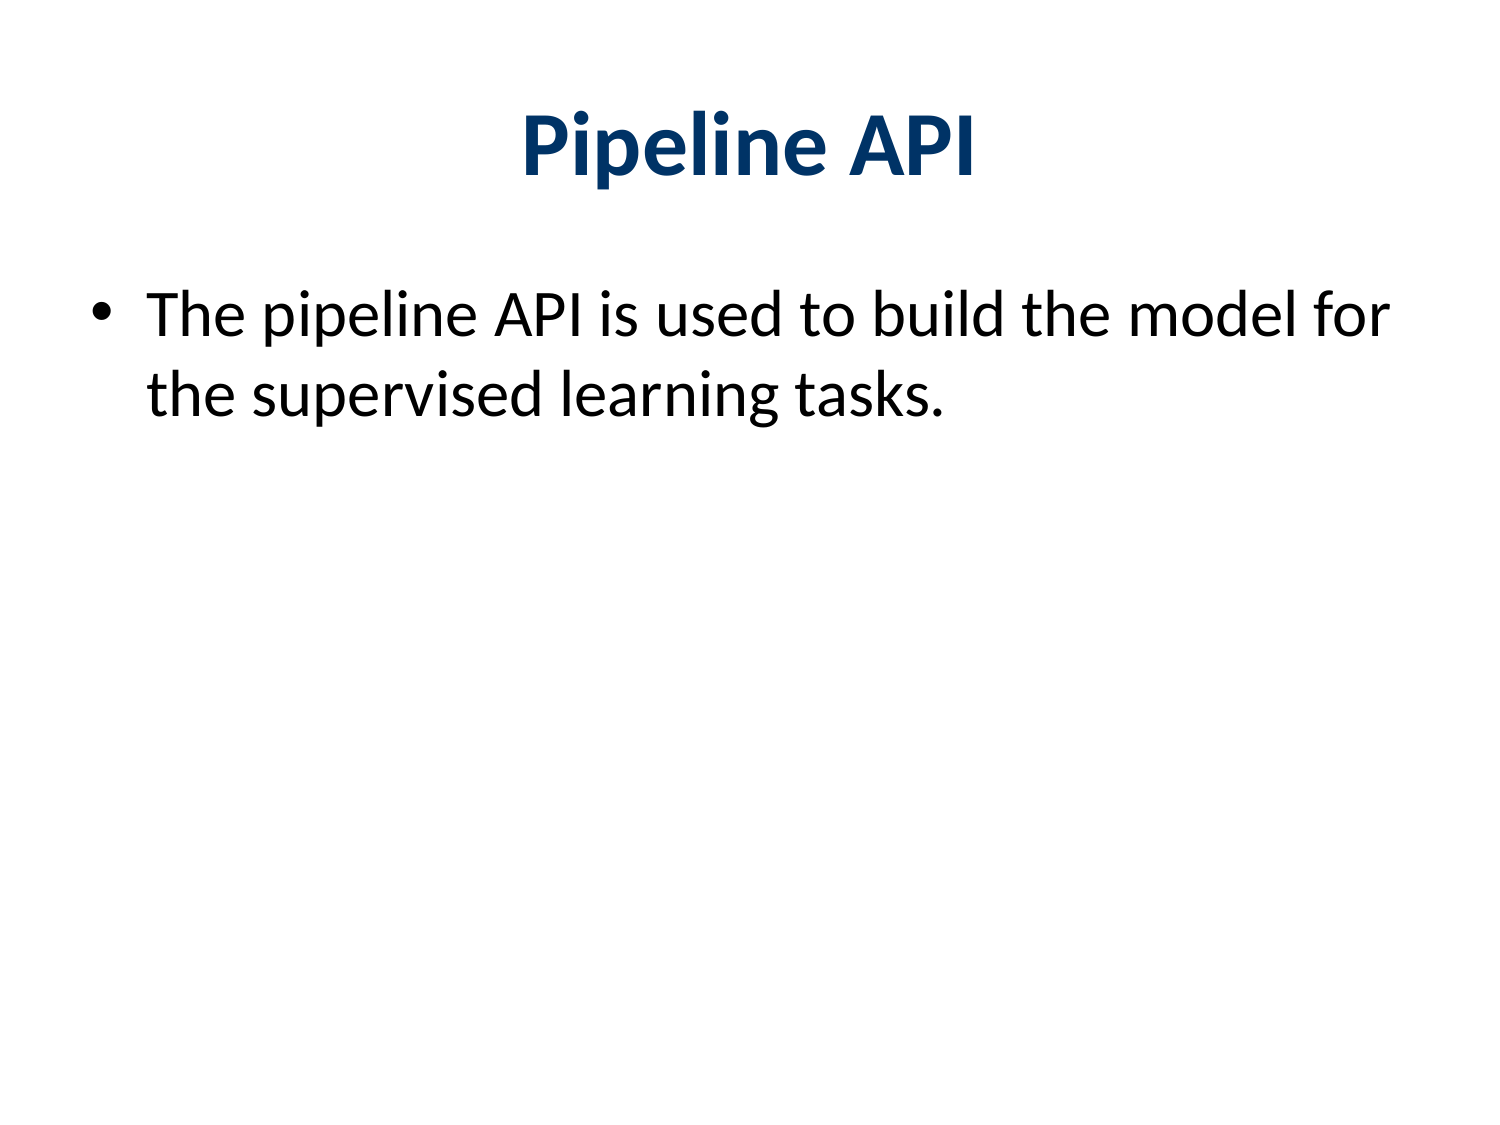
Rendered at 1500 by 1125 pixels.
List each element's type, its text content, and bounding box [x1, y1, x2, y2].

list The pipeline API is used to build the model for the supervised learning tasks. [75, 262, 1425, 1005]
title Pipeline API [75, 45, 1425, 233]
